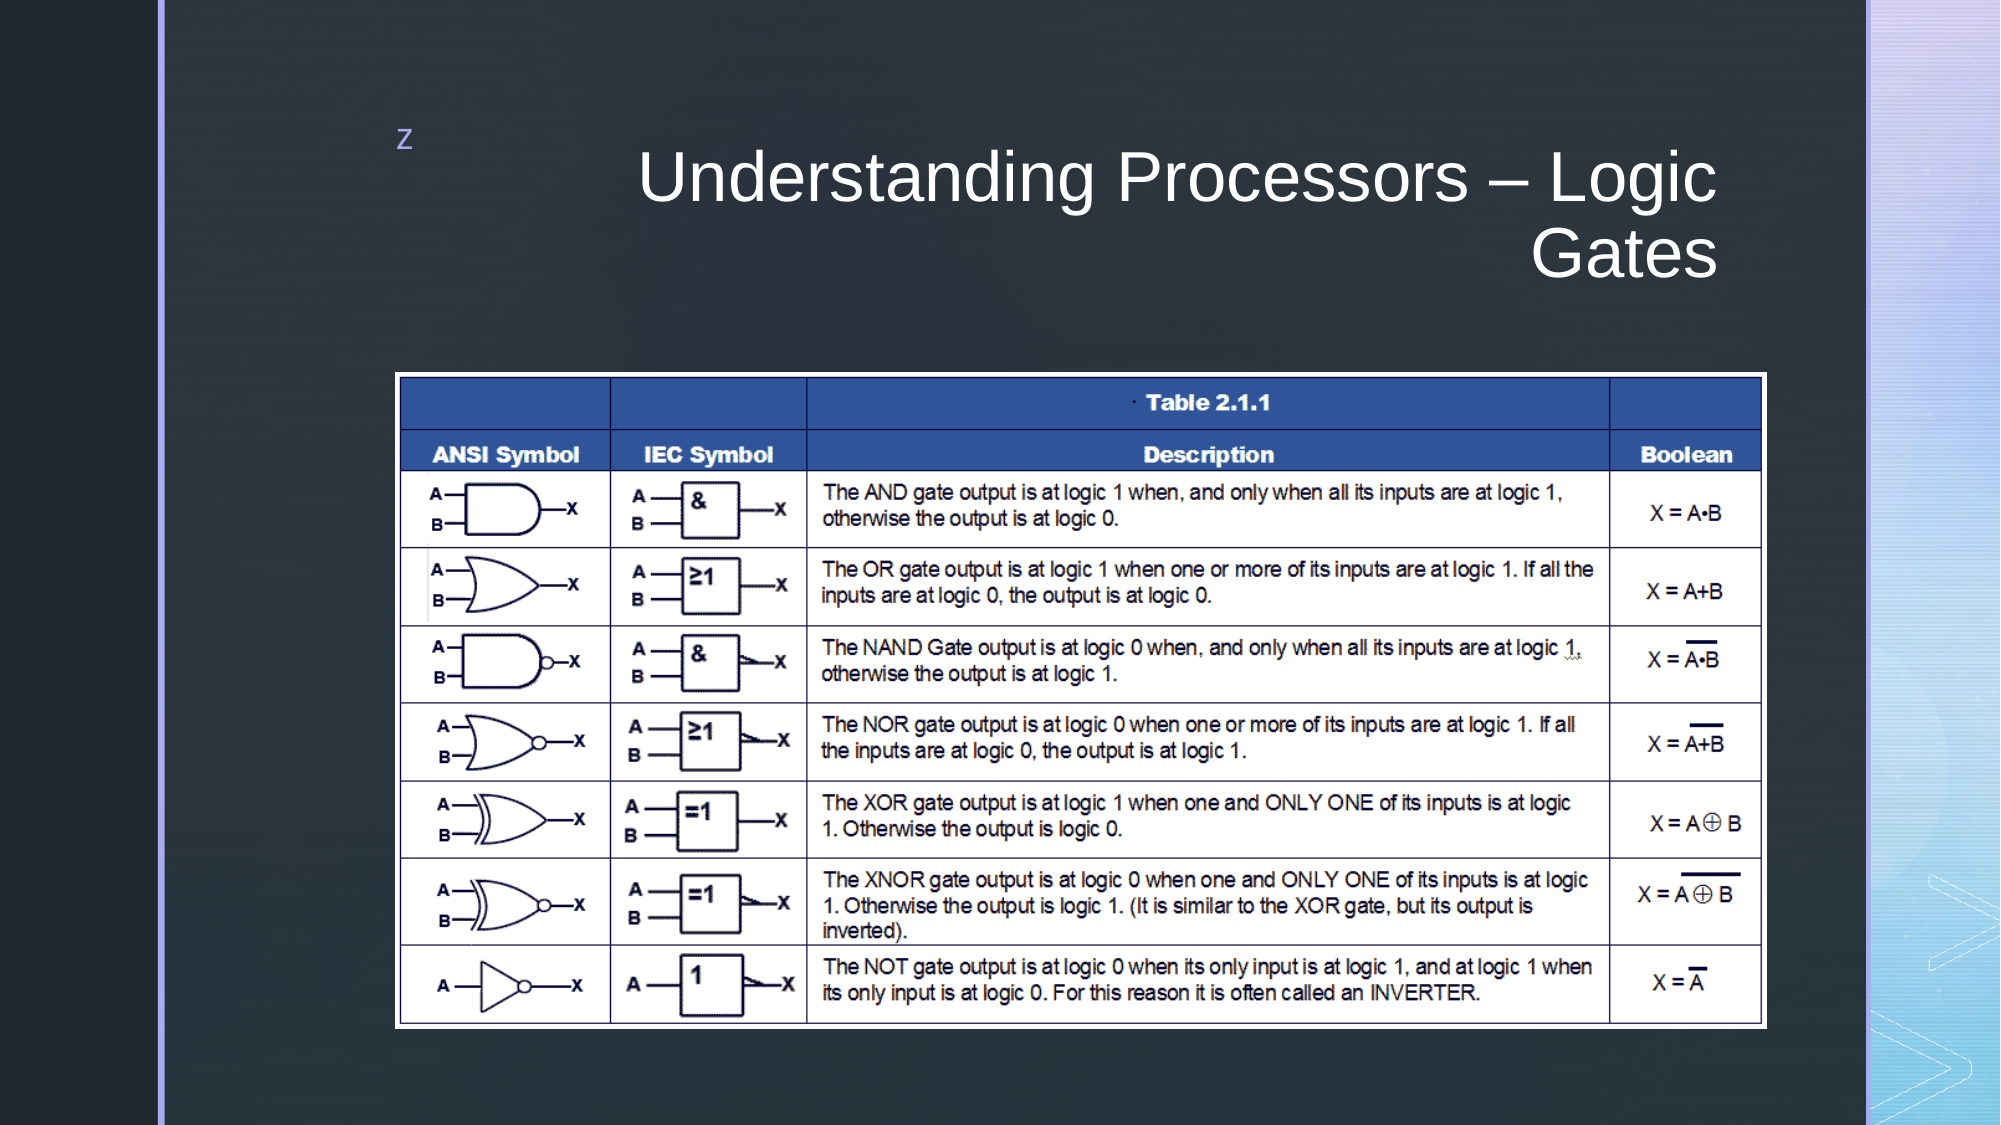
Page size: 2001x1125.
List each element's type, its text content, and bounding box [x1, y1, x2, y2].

title Understanding Processors – Logic Gates [428, 132, 1734, 310]
picture [1871, 0, 2001, 1125]
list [395, 372, 1768, 1029]
